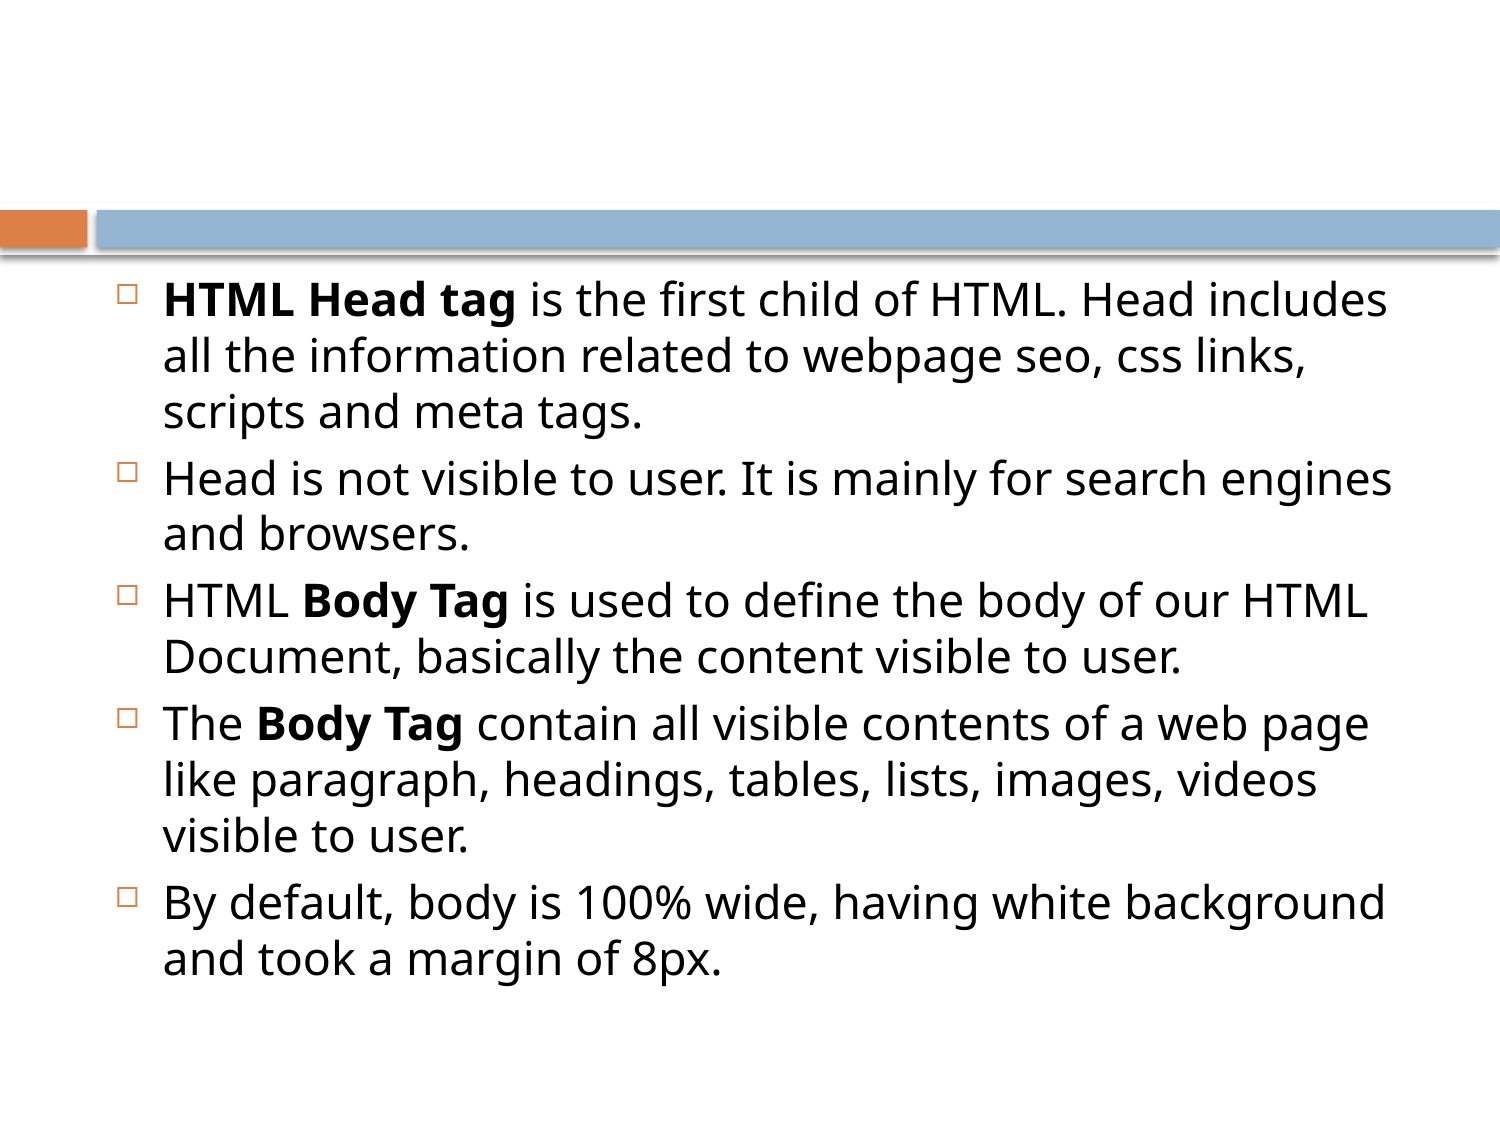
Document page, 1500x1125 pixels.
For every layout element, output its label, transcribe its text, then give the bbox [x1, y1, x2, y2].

list HTML Head tag is the first child of HTML. Head includes all the information related to webpage seo, css links, scripts and meta tags. Head is not visible to user. It is mainly for search engines and browsers. HTML Body Tag is used to define the body of our HTML Document, basically the content visible to user. The Body Tag contain all visible contents of a web page like paragraph, headings, tables, lists, images, videos visible to user. By default, body is 100% wide, having white background and took a margin of 8px. [100, 262, 1438, 1000]
